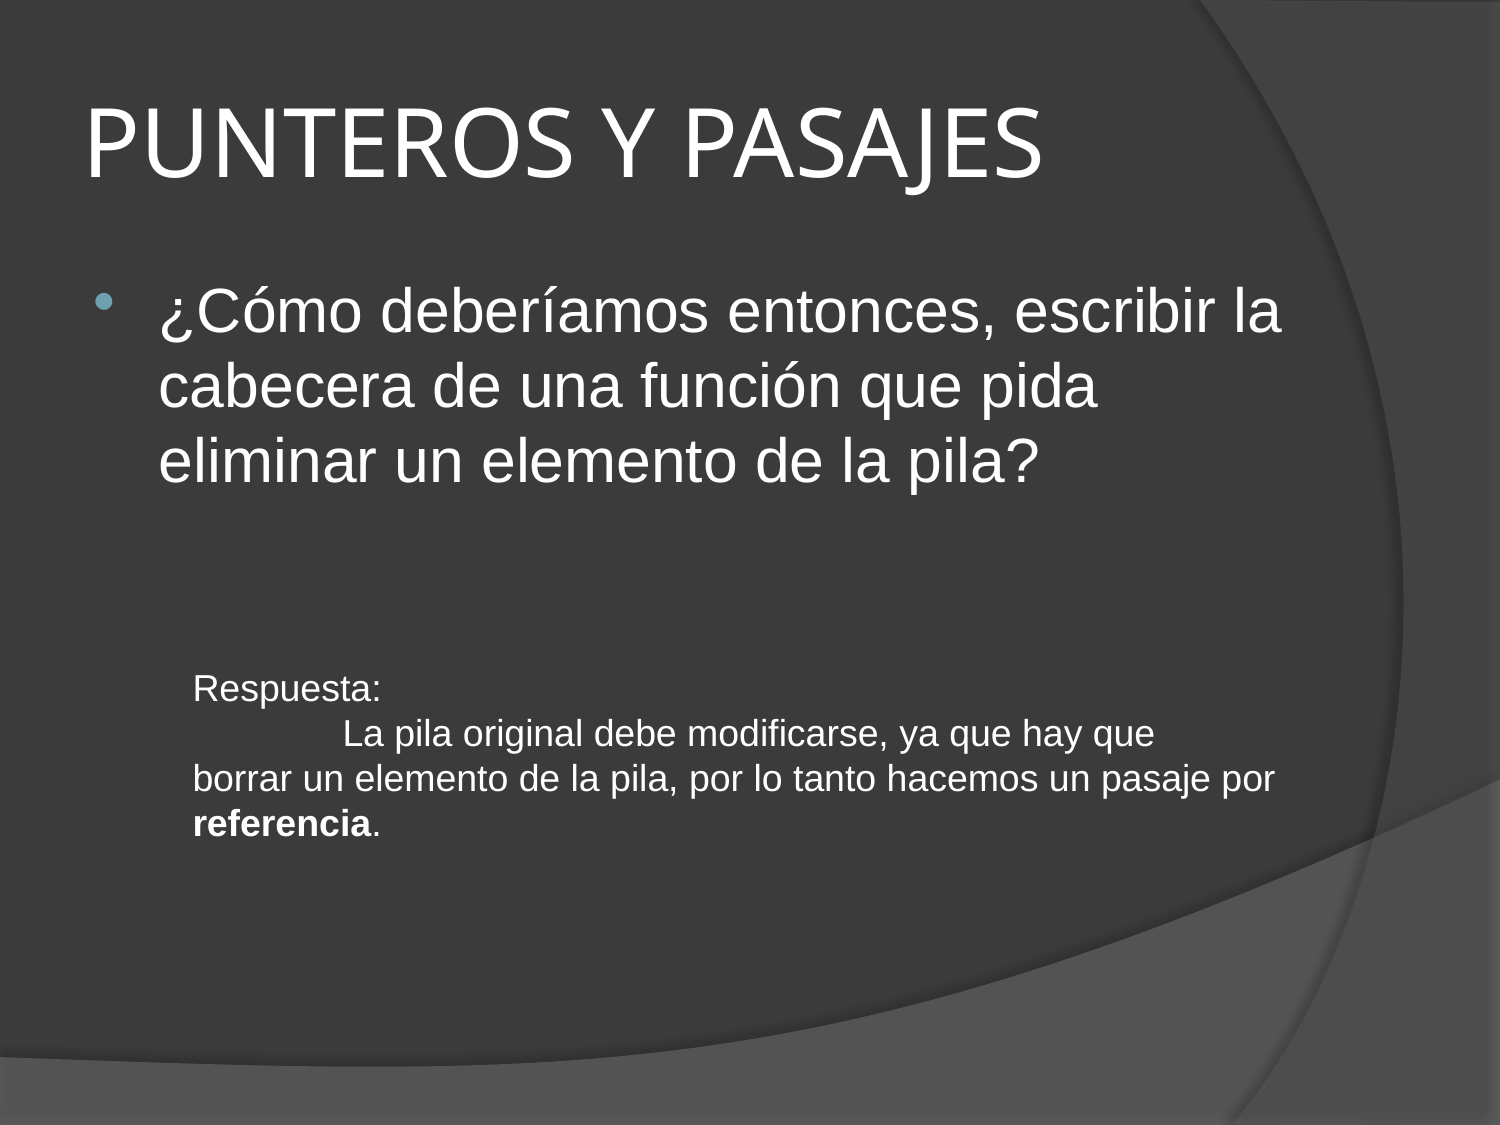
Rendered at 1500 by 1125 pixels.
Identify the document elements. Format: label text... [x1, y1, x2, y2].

title PUNTEROS Y PASAJES [75, 45, 1300, 233]
text_box Respuesta: La pila original debe modificarse, ya que hay que borrar un elemento de la pila, por lo tanto hacemos un pasaje por referencia. [177, 656, 1291, 852]
list ¿Cómo deberíamos entonces, escribir la cabecera de una función que pida eliminar un elemento de la pila? [75, 262, 1300, 1005]
